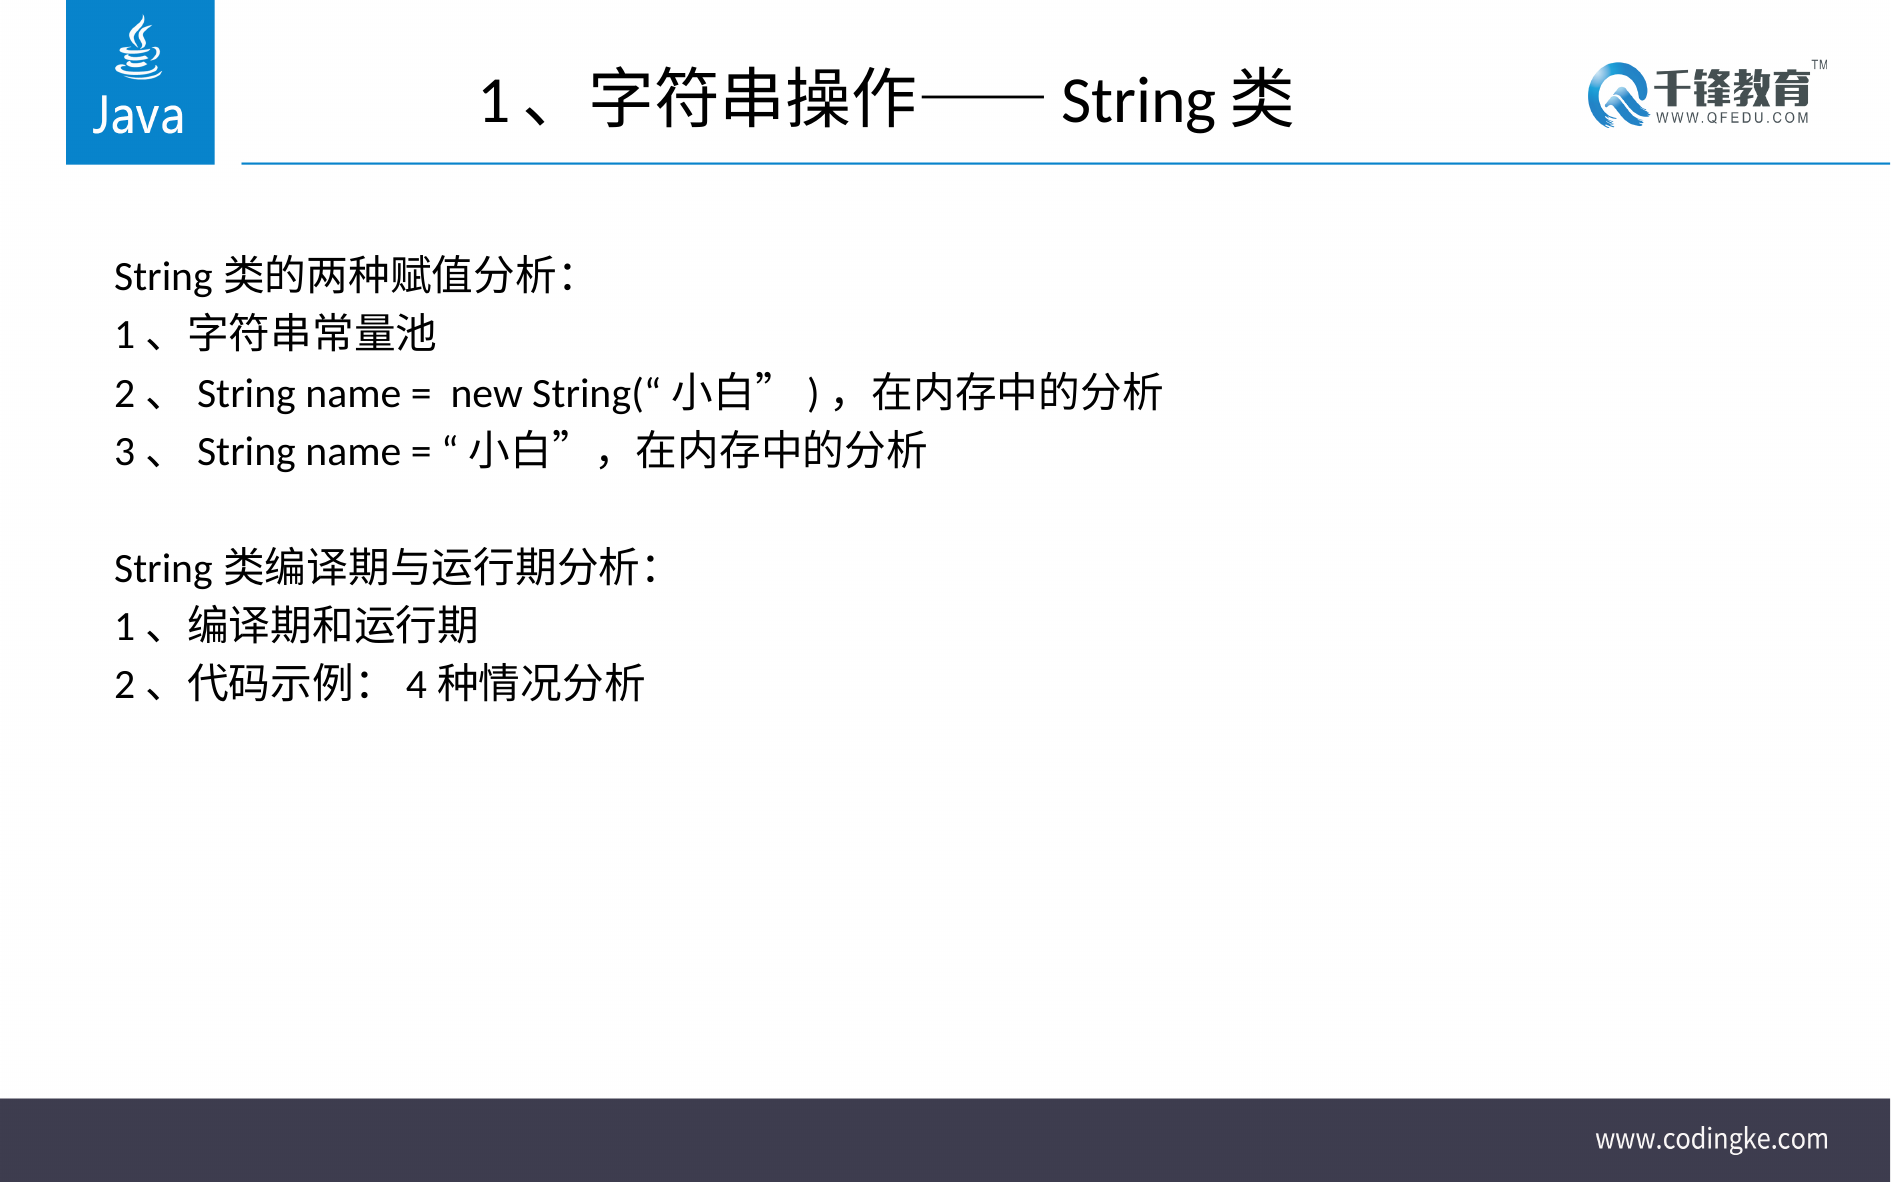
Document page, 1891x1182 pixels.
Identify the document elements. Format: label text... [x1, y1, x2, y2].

list String类的两种赋值分析： 1、字符串常量池 2、String name = new String(“小白”)，在内存中的分析 3、String name = “小白”，在内存中的分析 String类编译期与运行期分析： 1、编译期和运行期 2、代码示例：4种情况分析 [94, 239, 1796, 1036]
title 1、字符串操作——String类 [236, 47, 1536, 147]
picture [0, 0, 1891, 1182]
